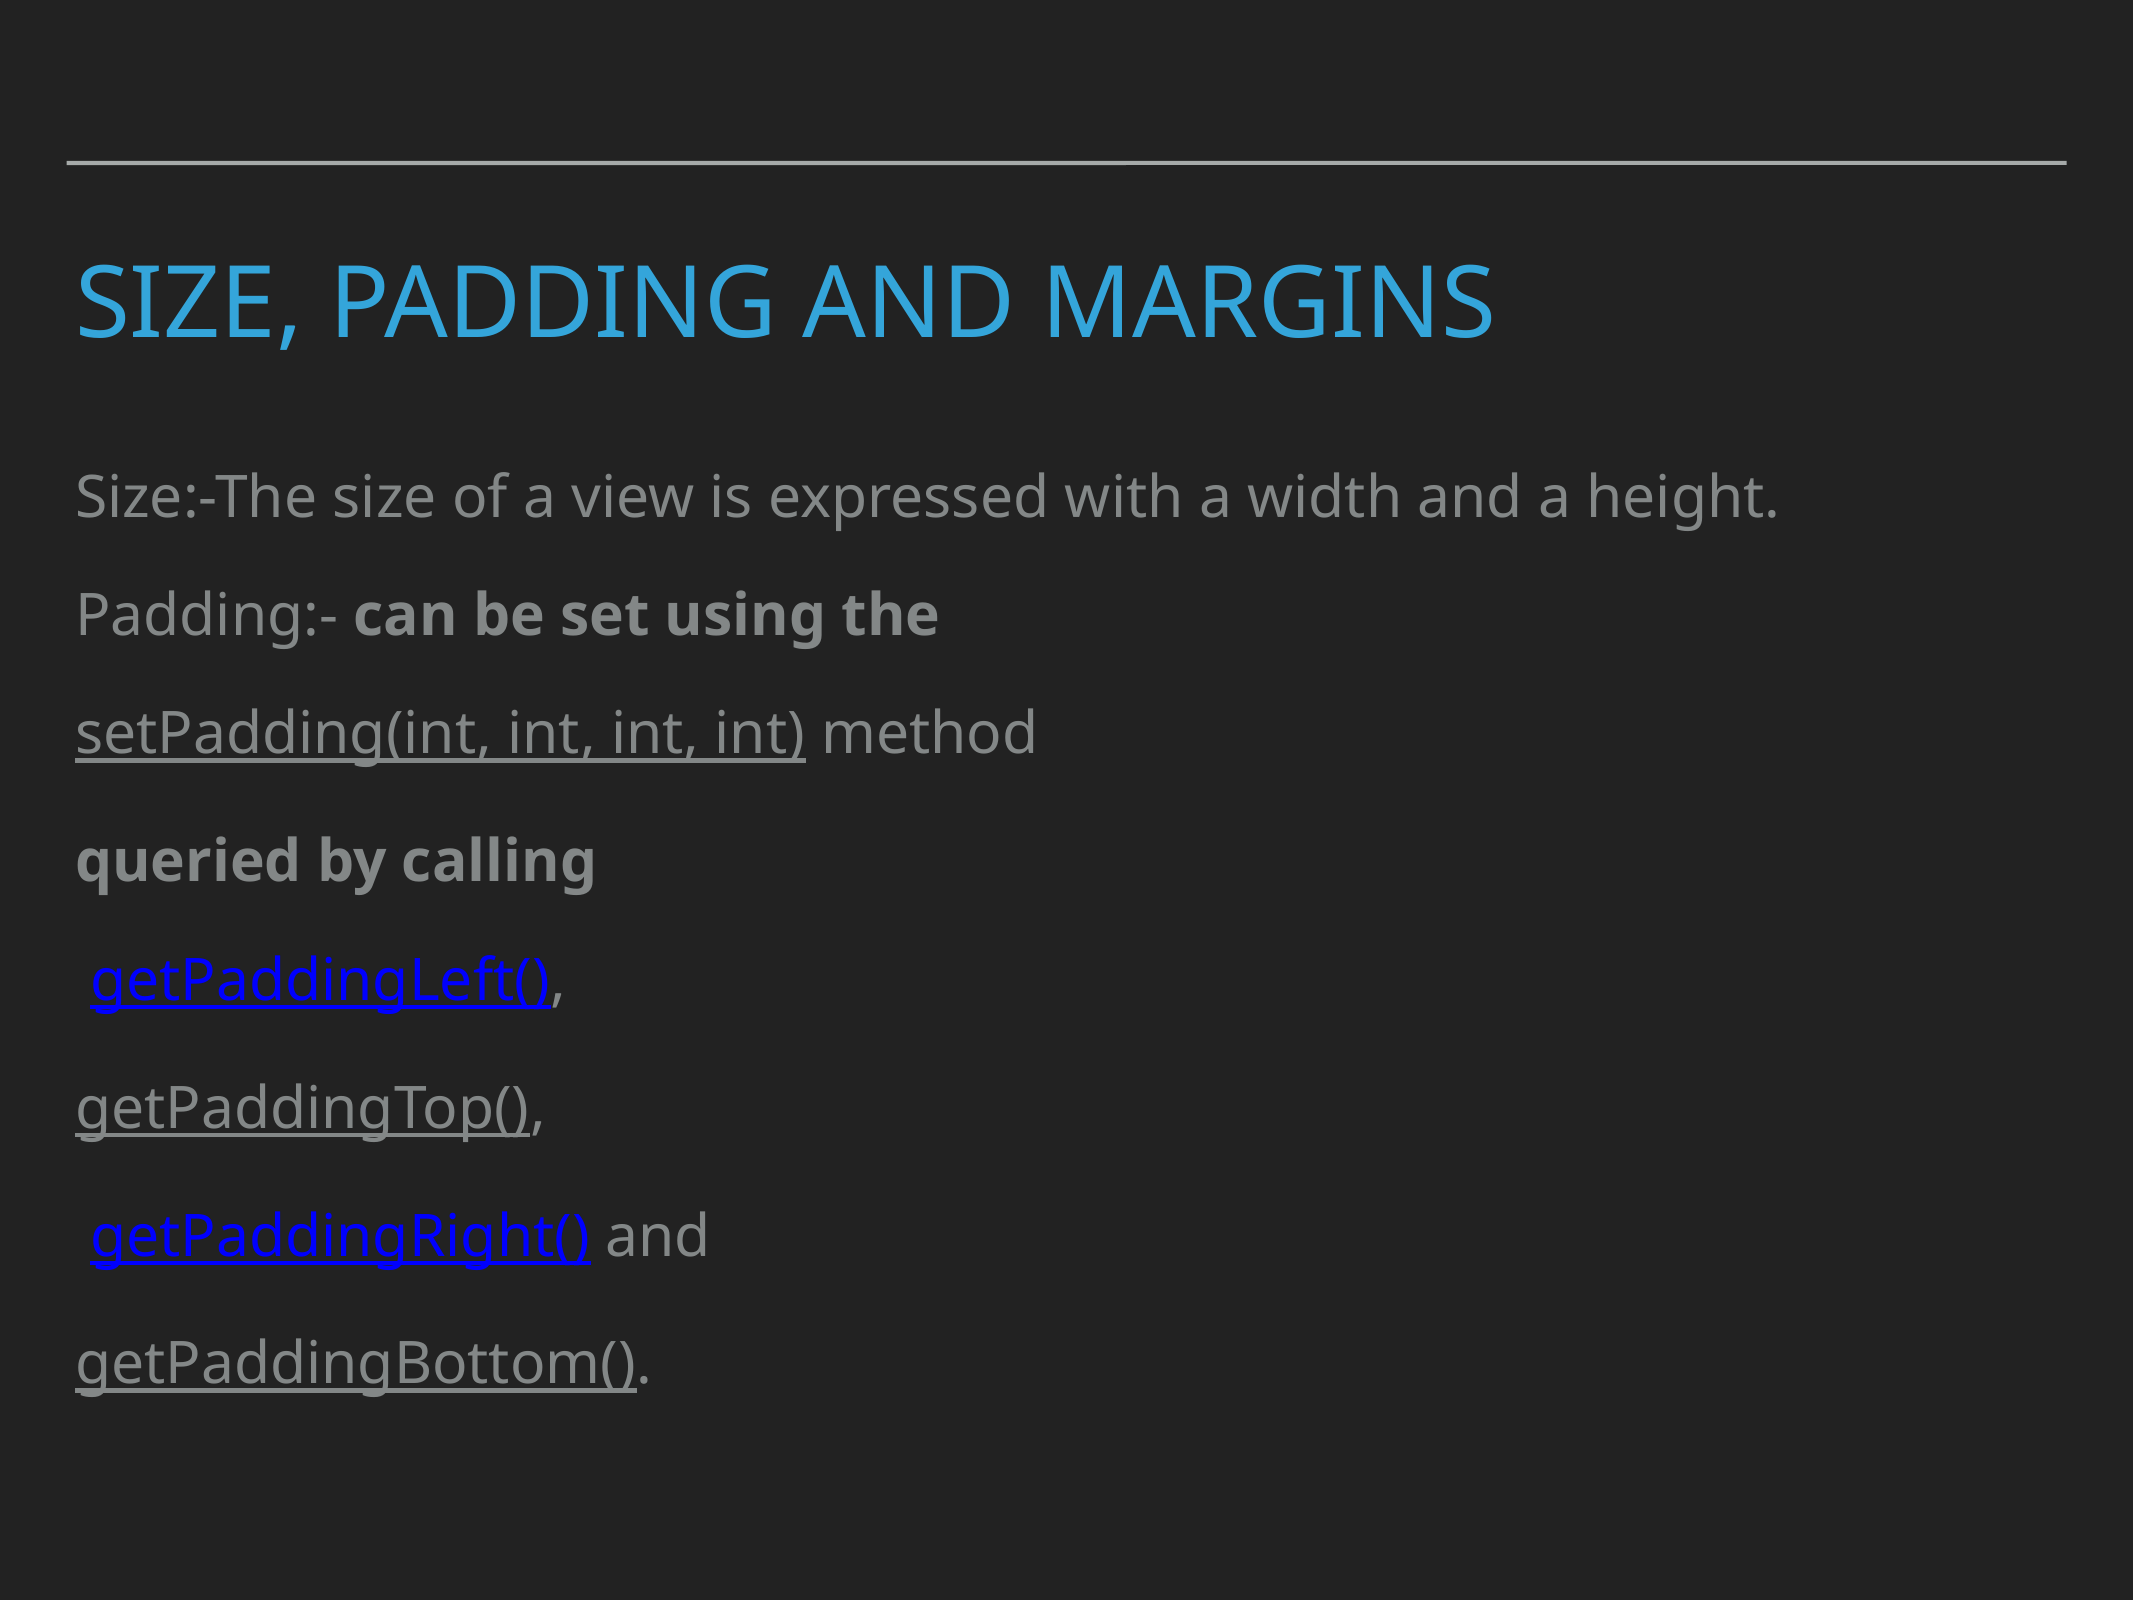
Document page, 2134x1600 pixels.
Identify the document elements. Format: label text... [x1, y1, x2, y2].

list Size:-The size of a view is expressed with a width and a height. Padding:- can be set using the setPadding(int, int, int, int) method queried by calling getPaddingLeft(), getPaddingTop(), getPaddingRight() and getPaddingBottom(). [66, 449, 2068, 1453]
title Size, padding and margins [66, 251, 2068, 372]
